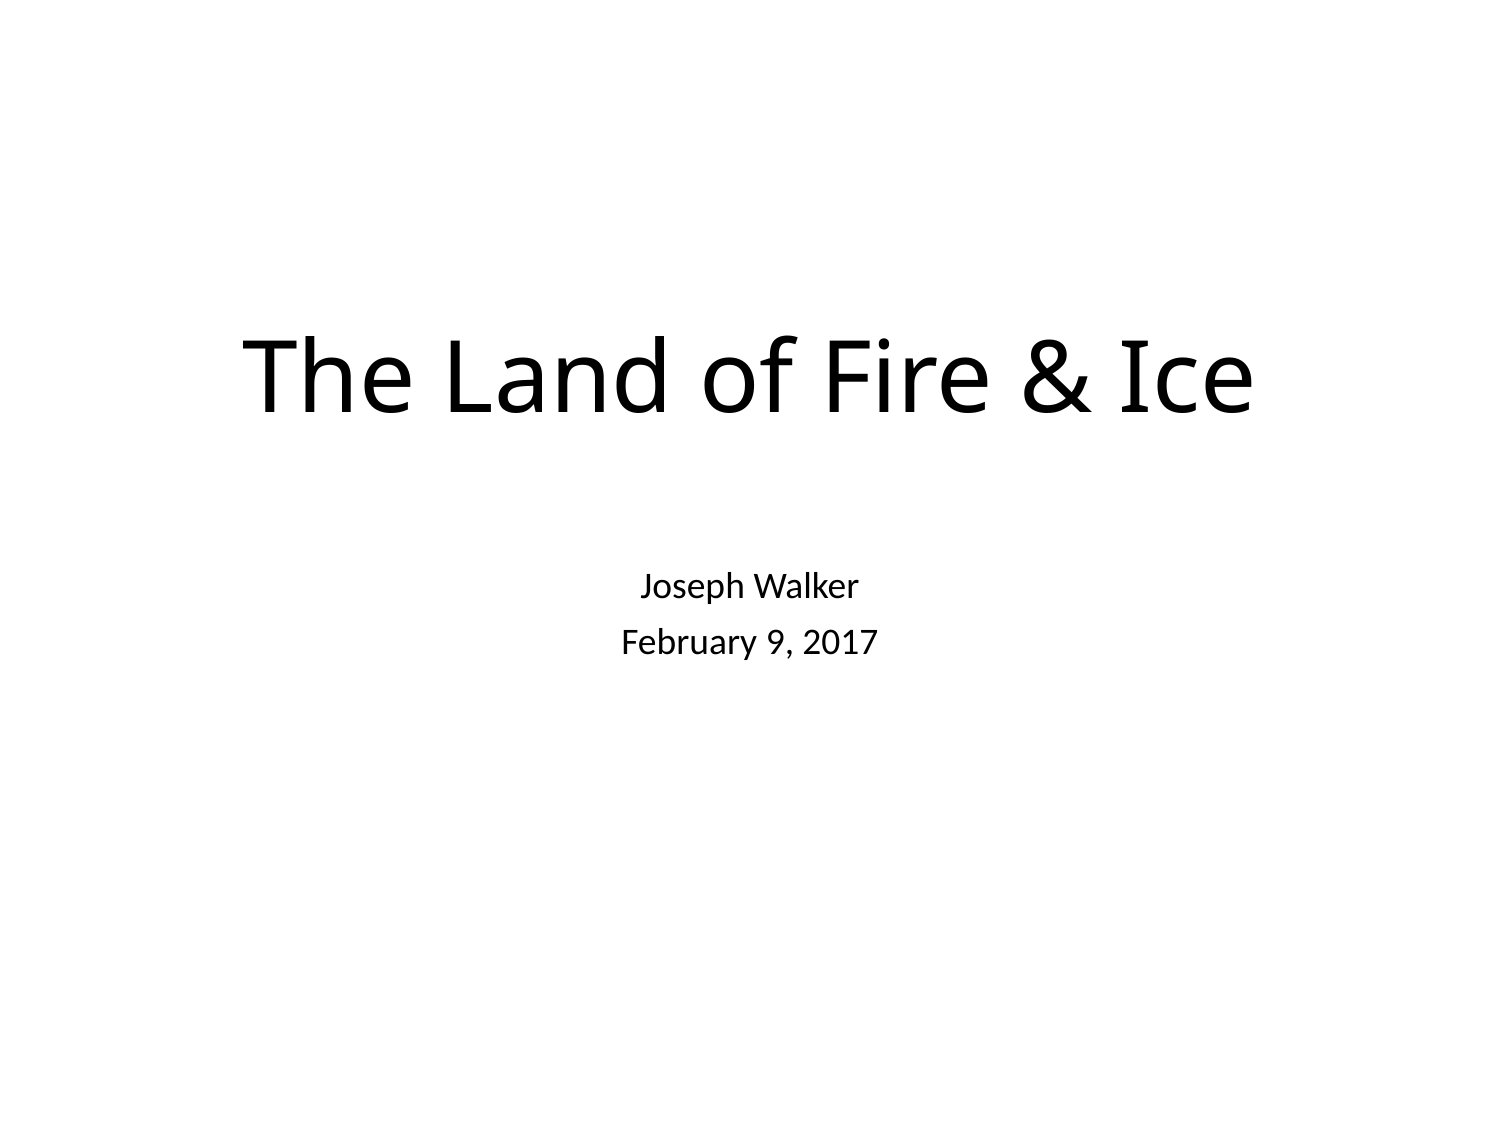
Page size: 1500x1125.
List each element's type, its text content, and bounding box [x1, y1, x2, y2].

title The Land of Fire & Ice [112, 184, 1388, 576]
subtitle Joseph Walker February 9, 2017 [150, 558, 1350, 671]
